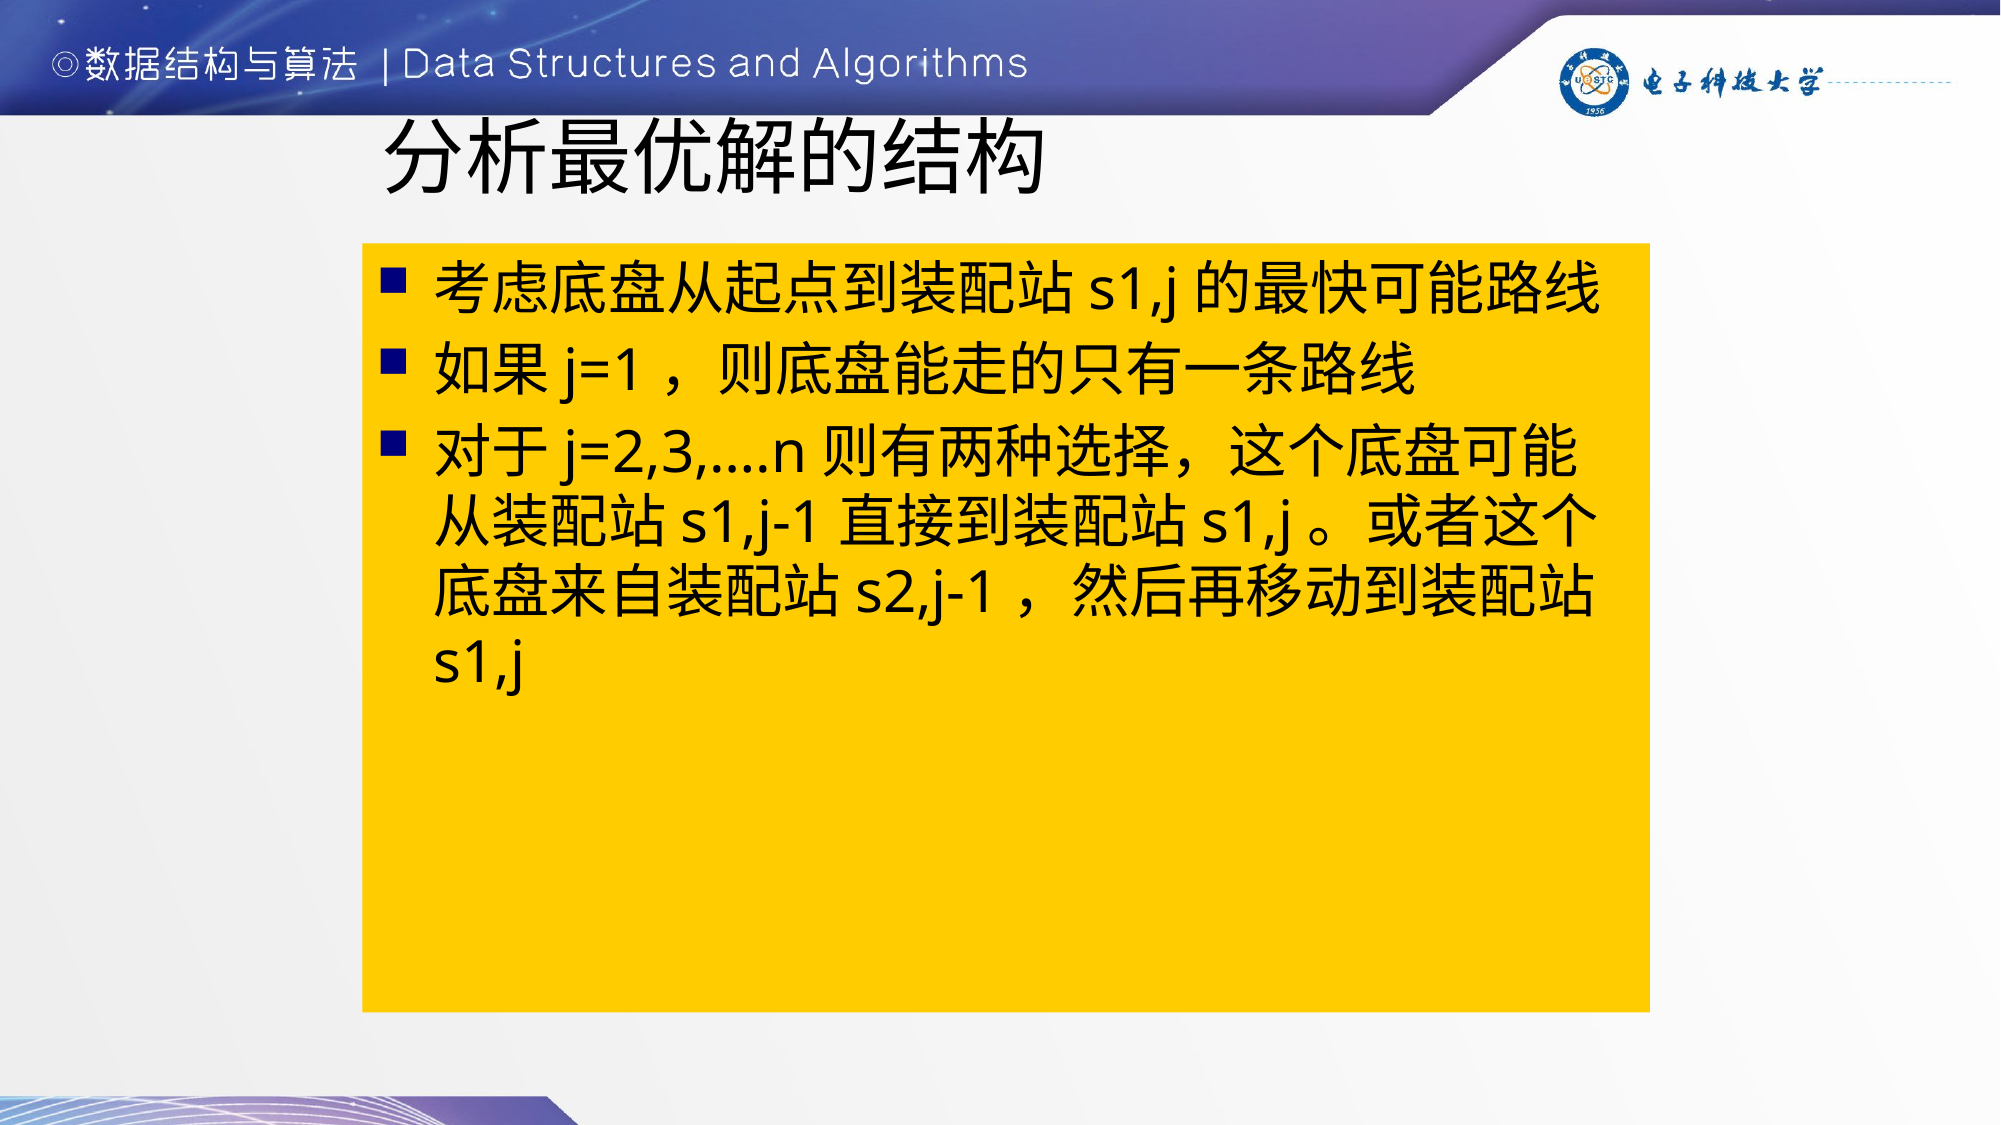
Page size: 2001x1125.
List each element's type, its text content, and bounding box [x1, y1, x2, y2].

picture [0, 0, 2001, 1125]
title 分析最优解的结构 [366, 60, 1642, 243]
text_box [329, 0, 1608, 188]
text_box 考虑底盘从起点到装配站s1,j的最快可能路线 如果j=1，则底盘能走的只有一条路线 对于j=2,3,….n则有两种选择，这个底盘可能从装配站s1,j-1直接到装配站s1,j。或者这个底盘来自装配站s2,j-1，然后再移动到装配站s1,j [362, 243, 1650, 1013]
